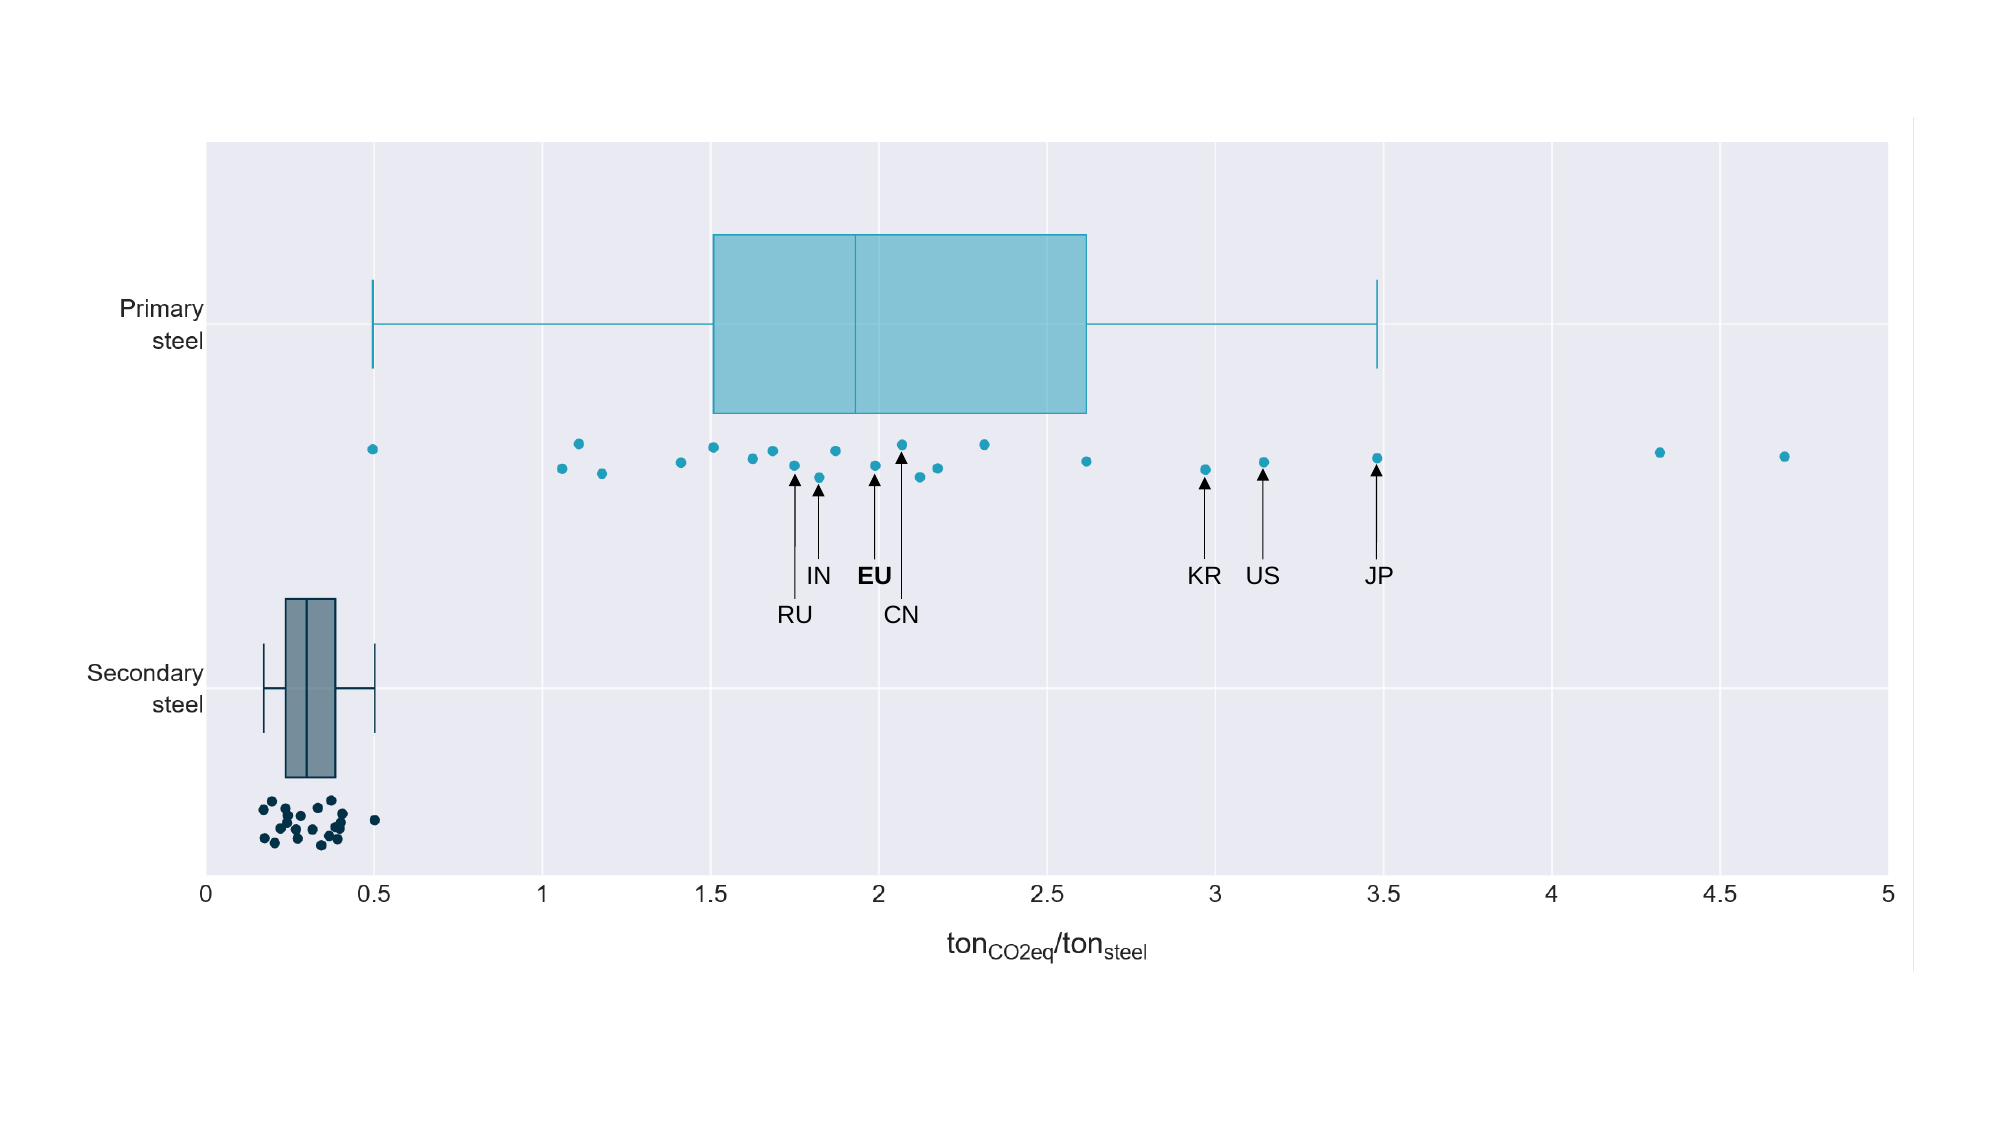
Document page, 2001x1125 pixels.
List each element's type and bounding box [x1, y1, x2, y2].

picture [73, 116, 1927, 1008]
